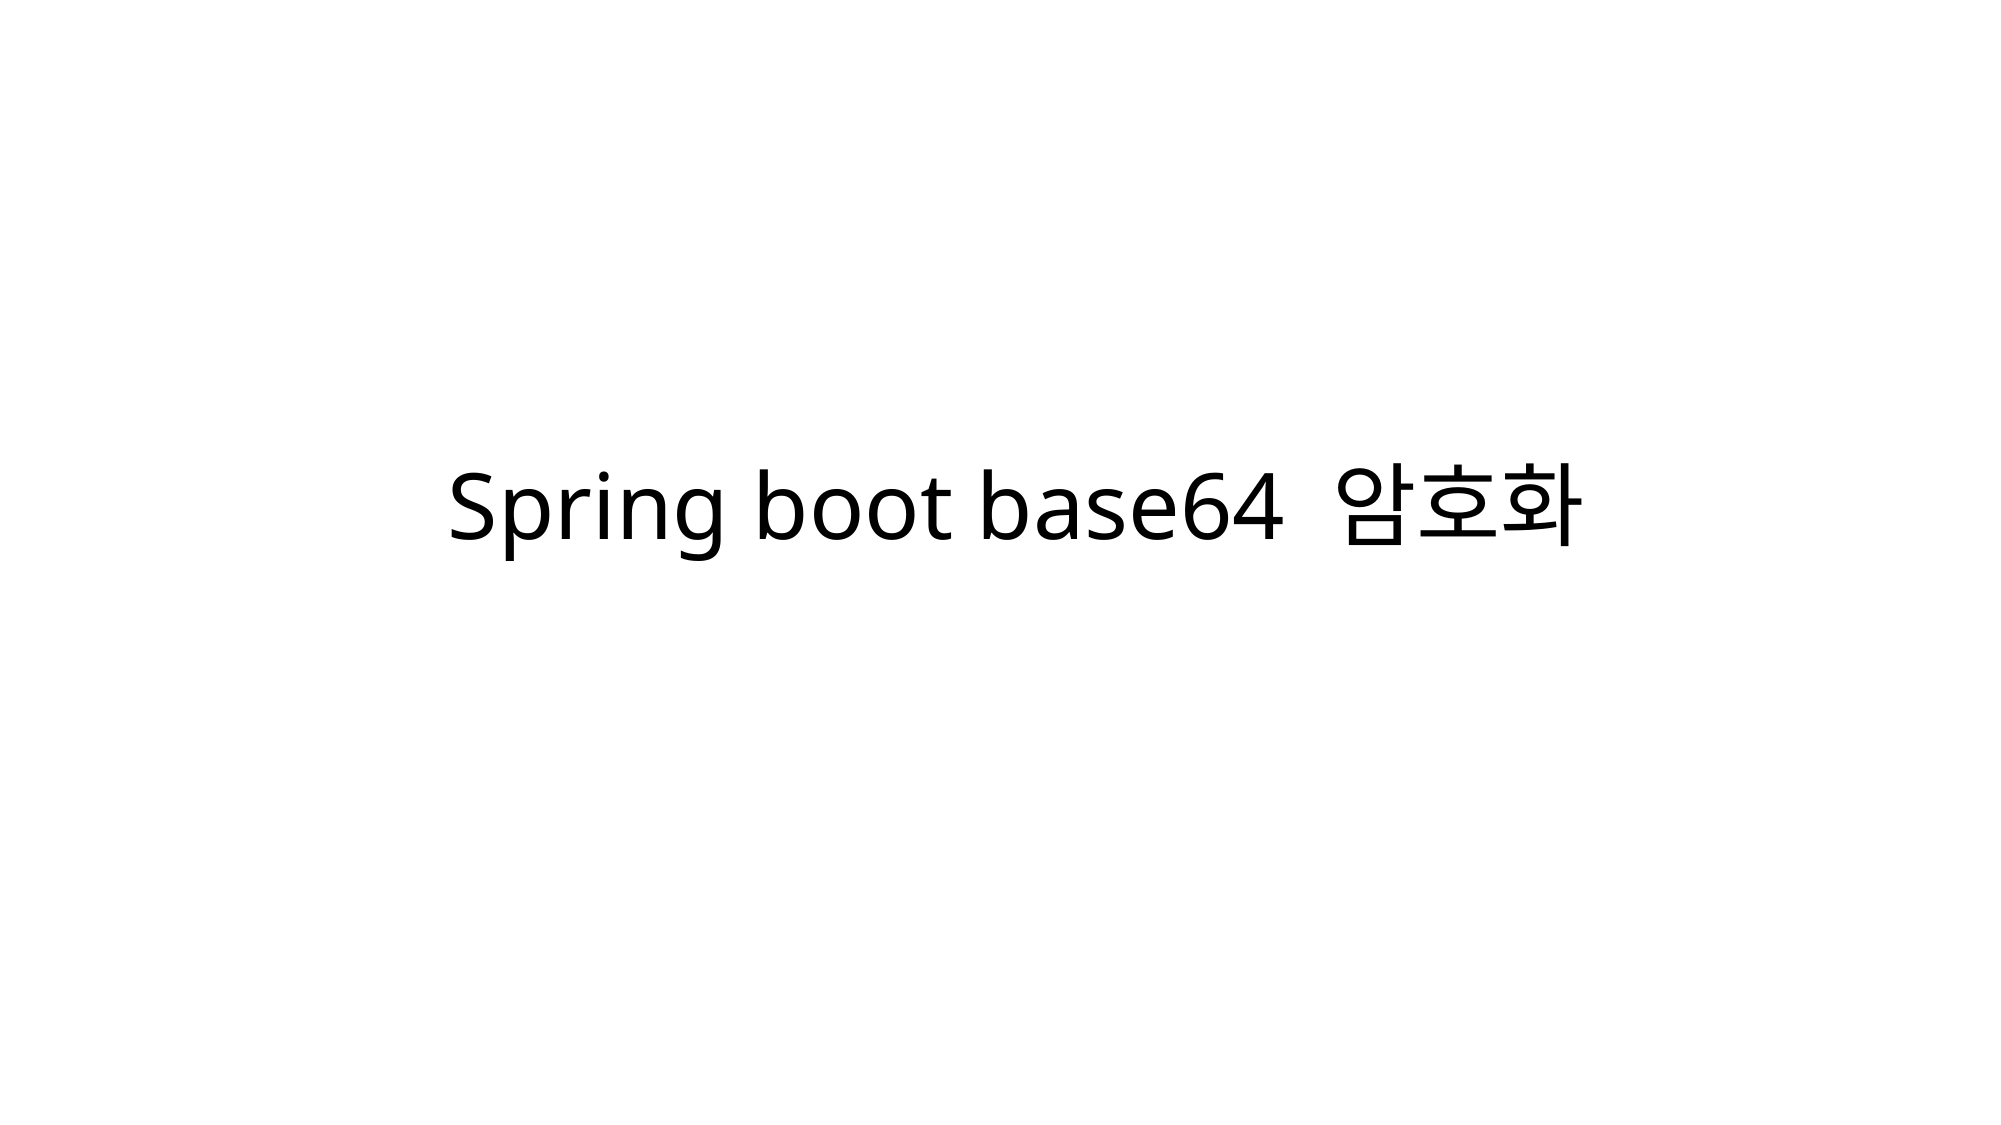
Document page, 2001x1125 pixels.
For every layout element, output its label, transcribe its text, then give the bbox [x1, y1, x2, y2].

title Spring boot base64 암호화 [432, 401, 2000, 620]
